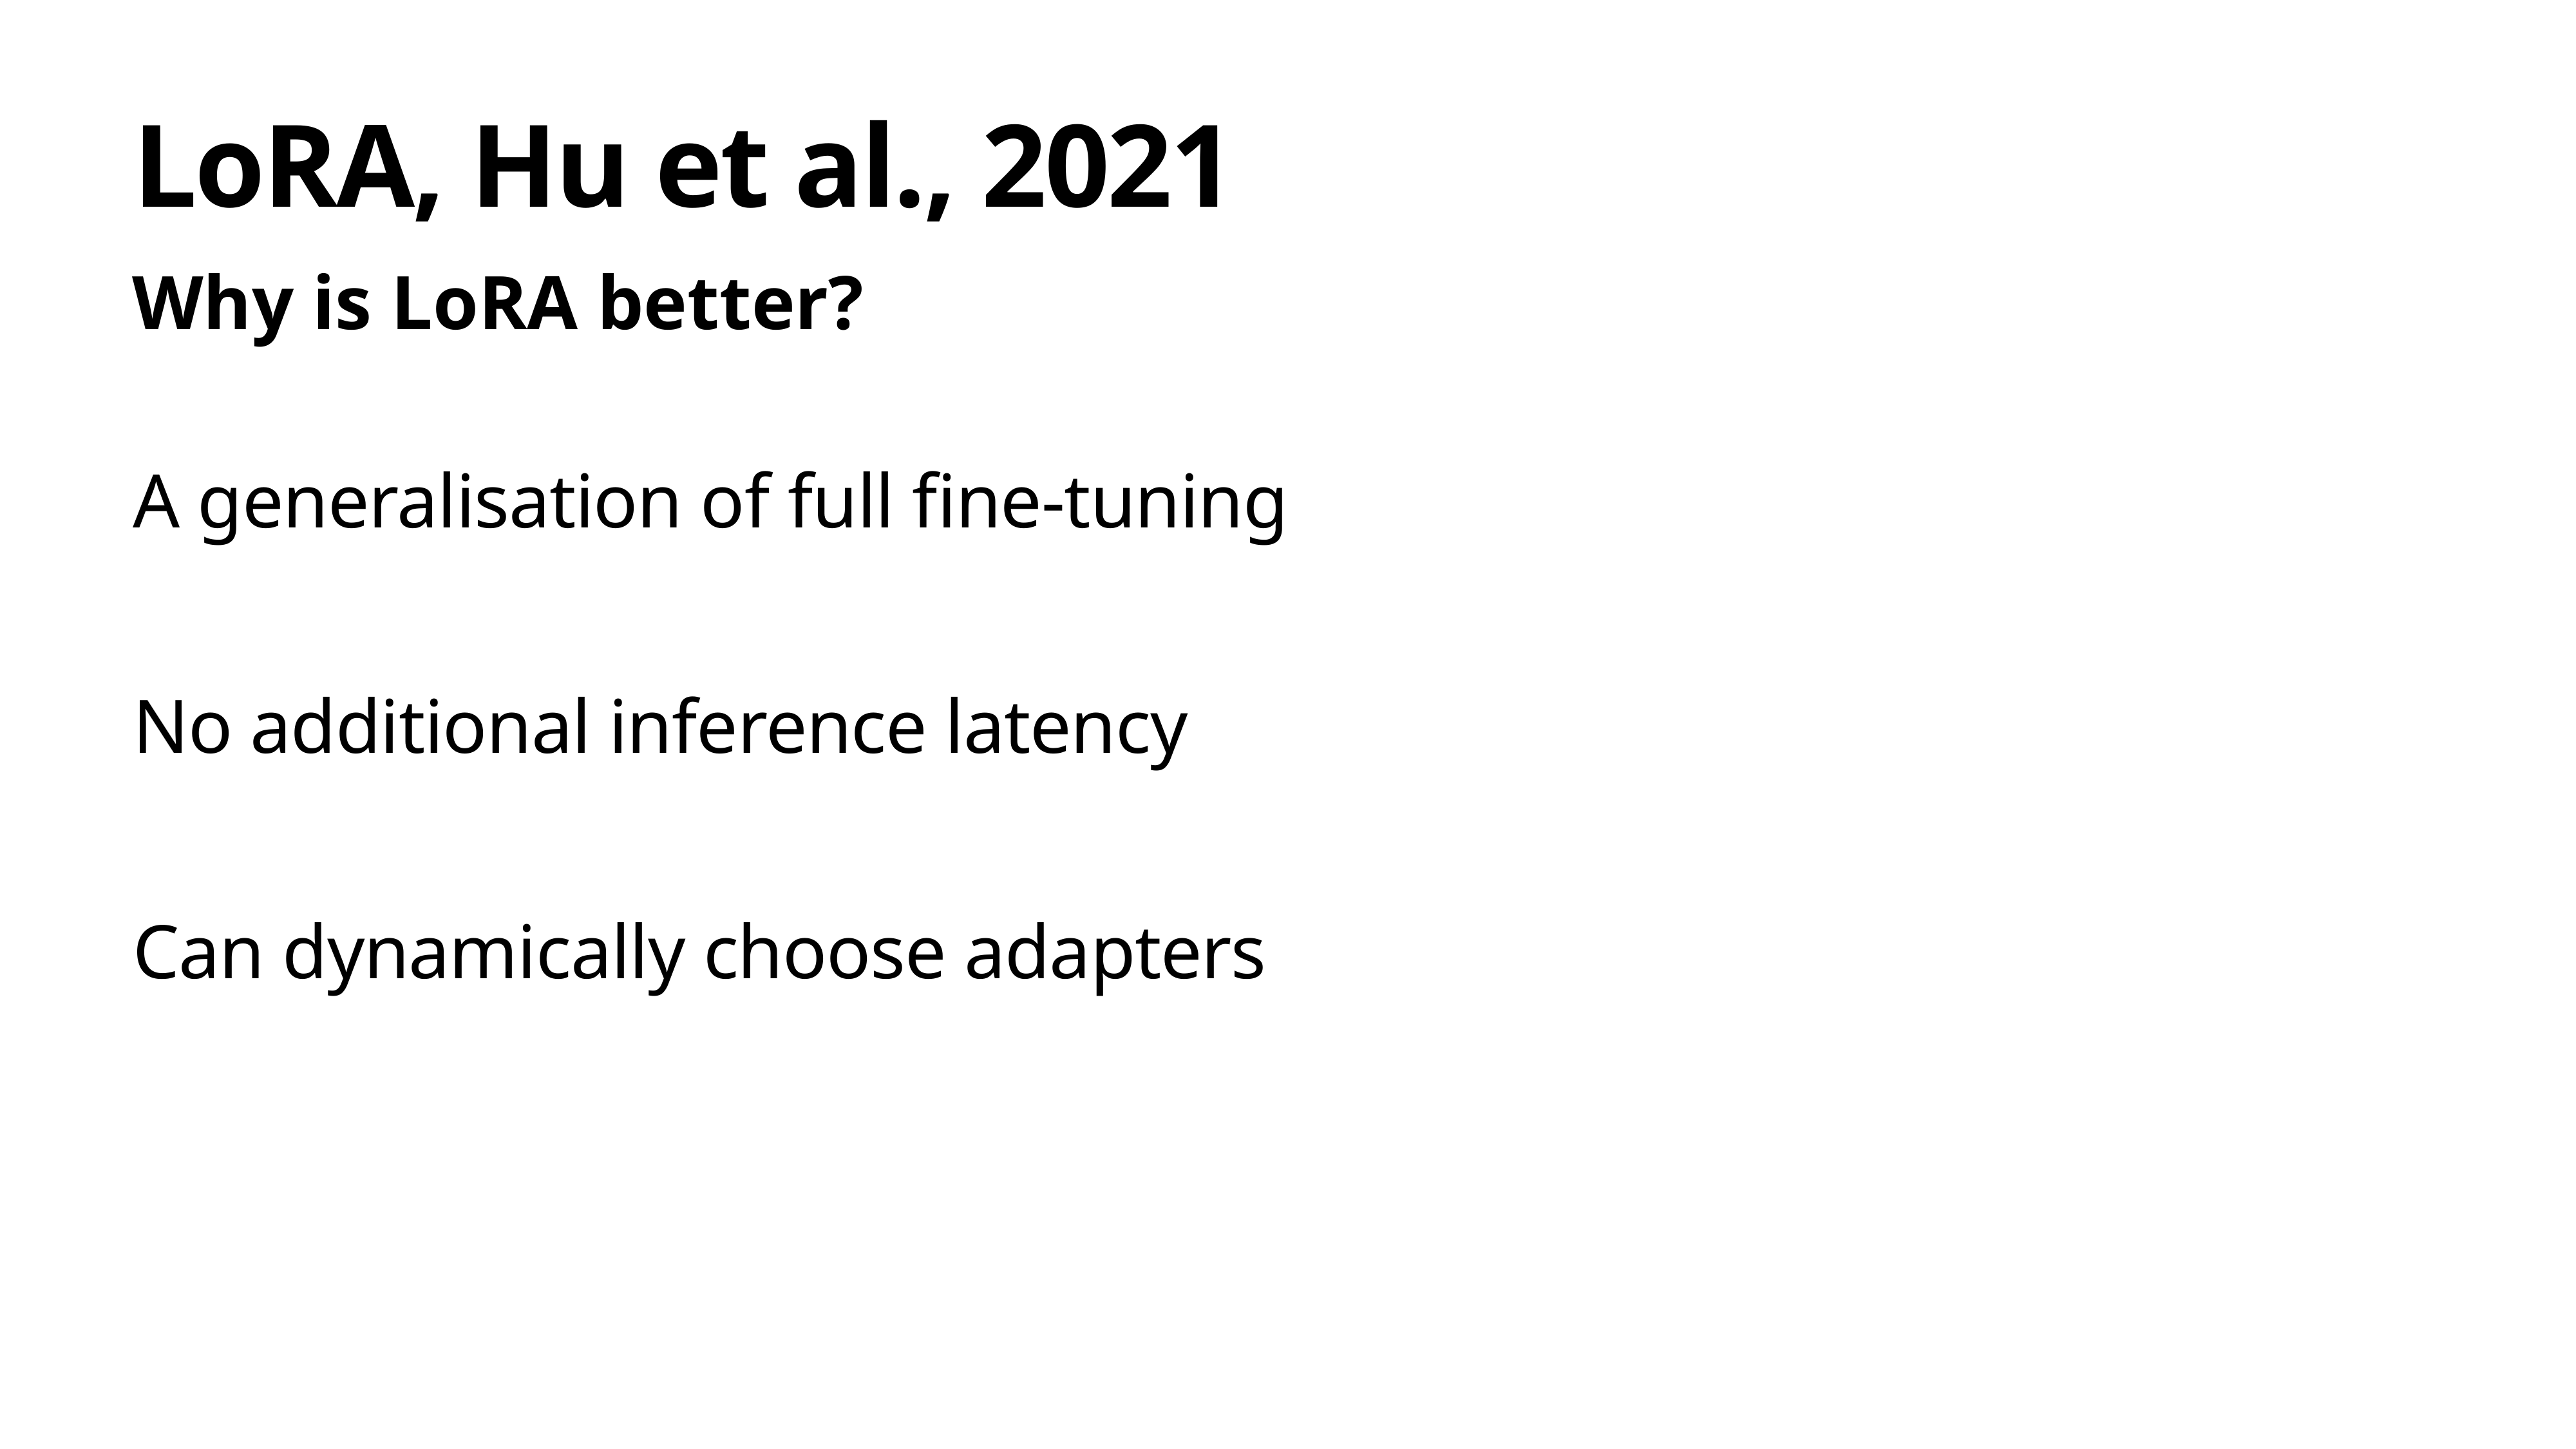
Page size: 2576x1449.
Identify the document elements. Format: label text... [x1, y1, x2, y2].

title LoRA, Hu et al., 2021 [127, 113, 2449, 250]
list Why is LoRA better? [127, 250, 2449, 350]
list A generalisation of full fine-tuning No additional inference latency Can dynamically choose adapters [127, 448, 2449, 1321]
